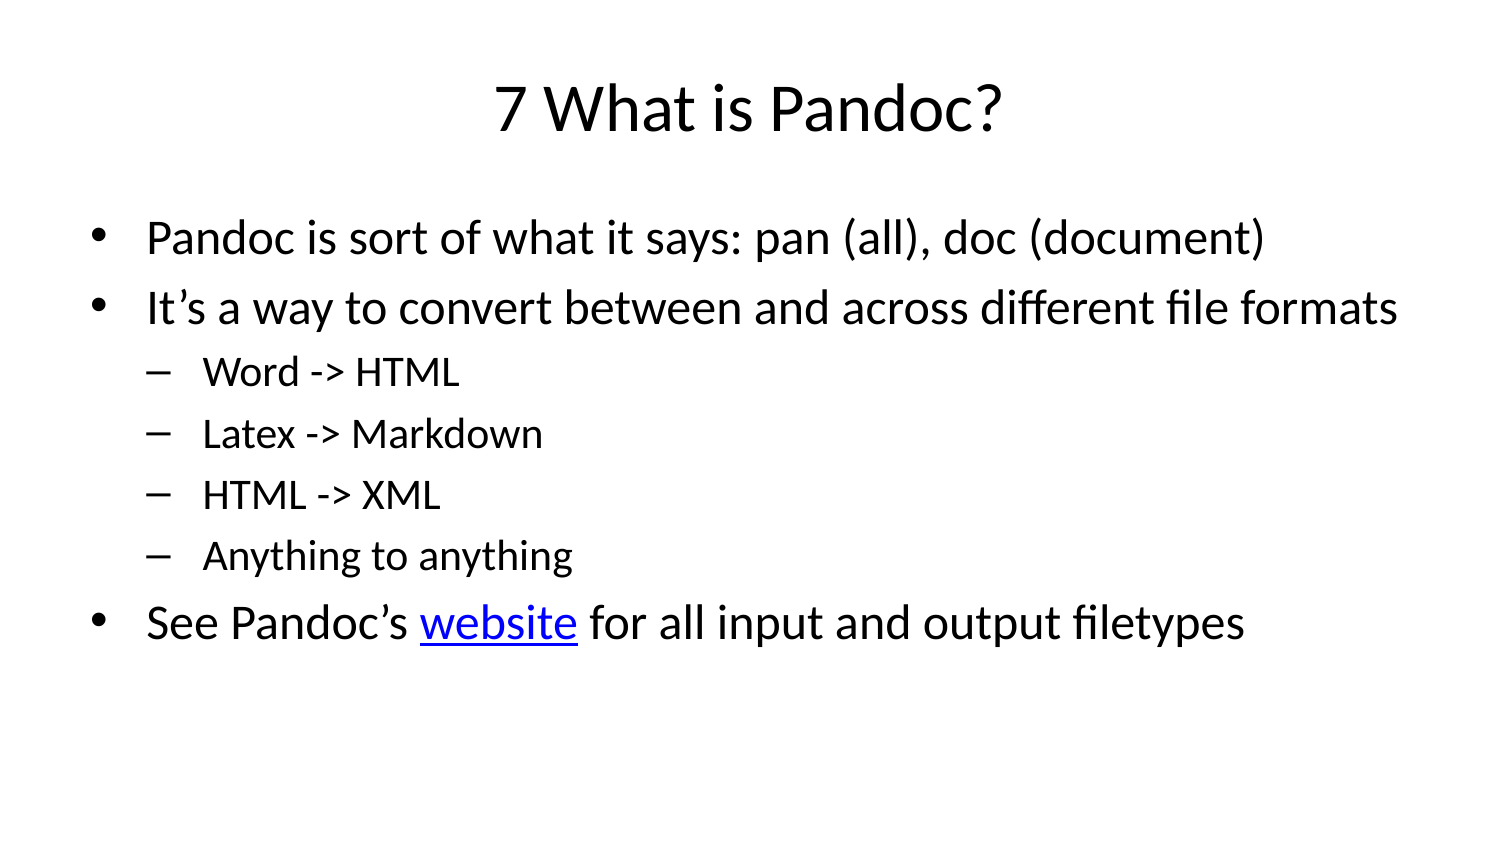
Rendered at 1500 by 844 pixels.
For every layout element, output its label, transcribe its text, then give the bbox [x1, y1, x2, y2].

list Pandoc is sort of what it says: pan (all), doc (document) It’s a way to convert between and across different file formats Word -> HTML Latex -> Markdown HTML -> XML Anything to anything See Pandoc’s website for all input and output filetypes [75, 196, 1425, 754]
title 7 What is Pandoc? [75, 33, 1425, 175]
